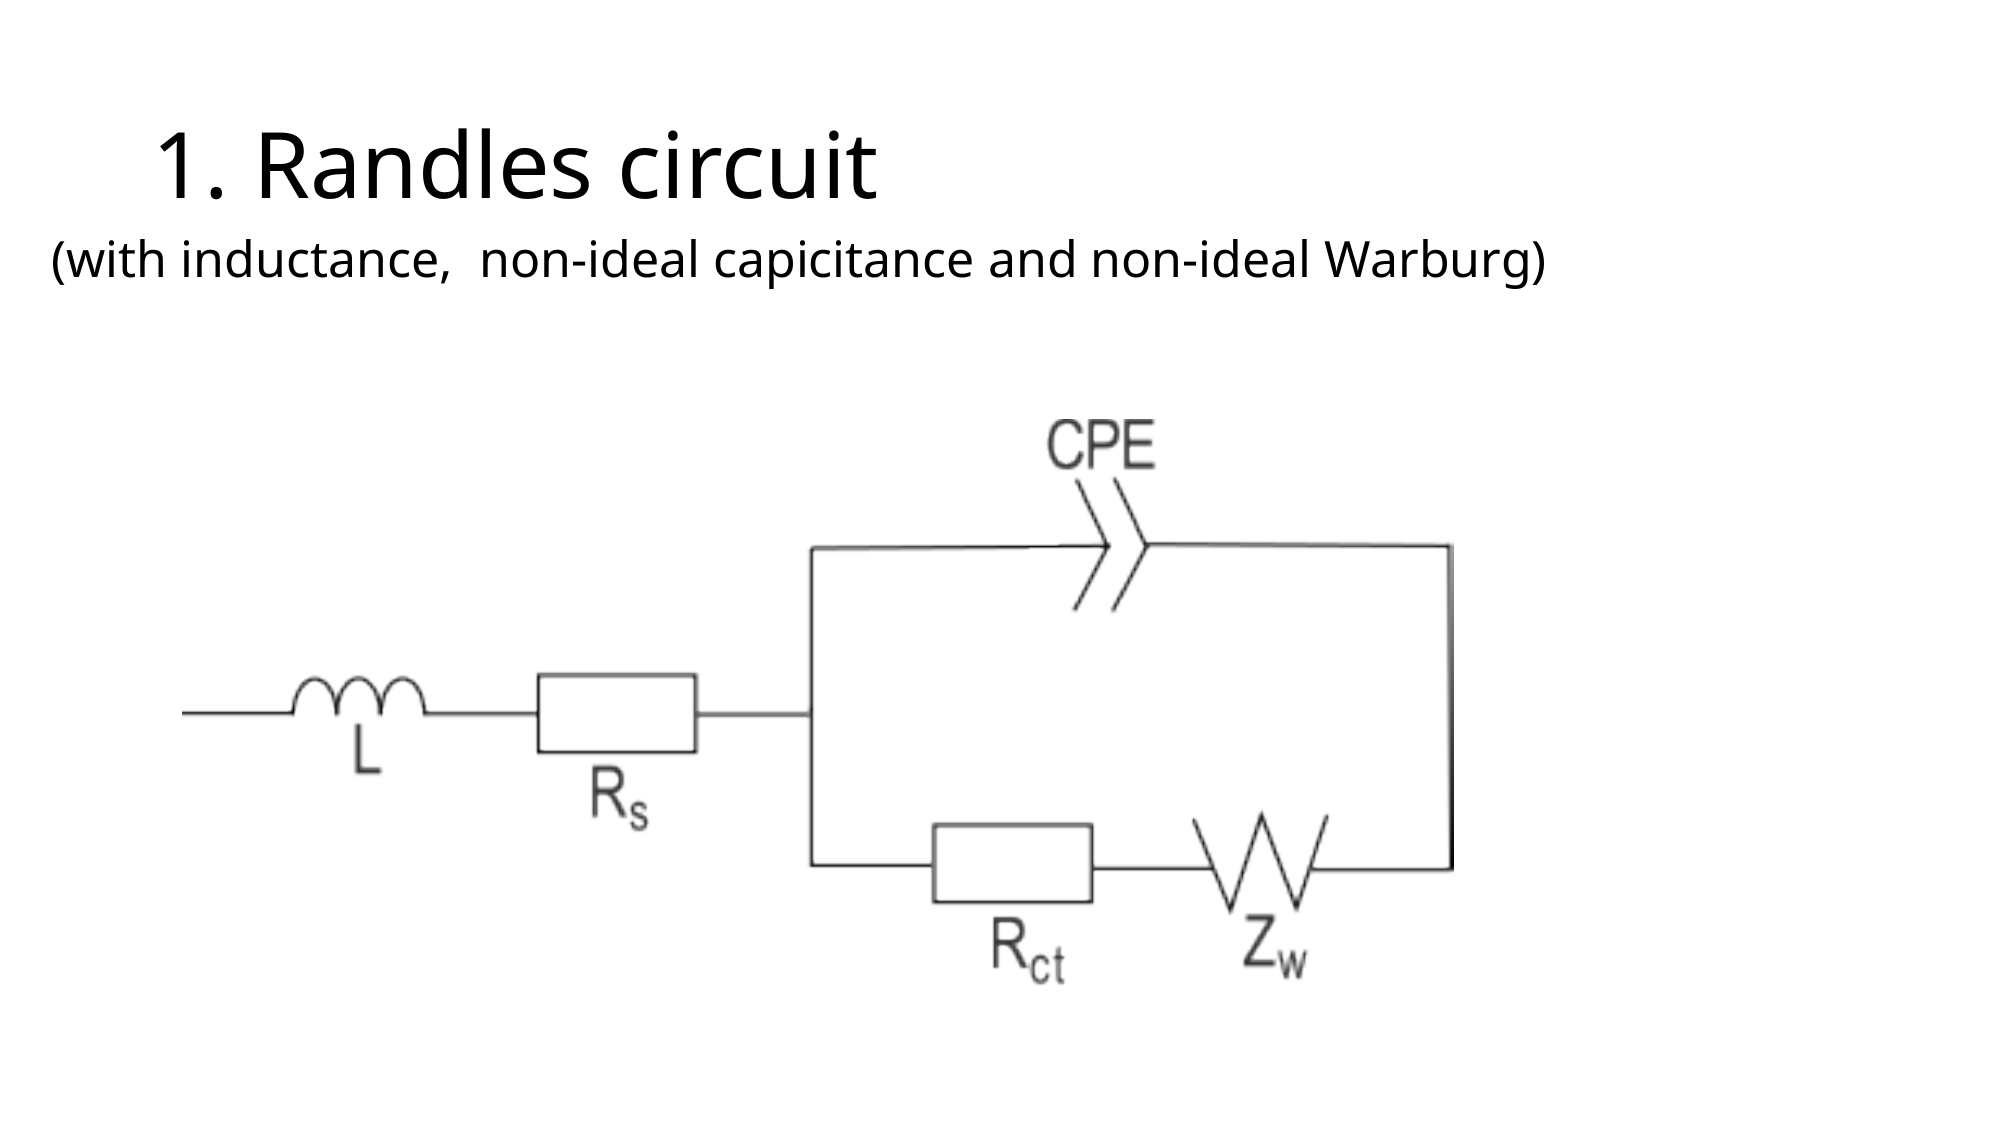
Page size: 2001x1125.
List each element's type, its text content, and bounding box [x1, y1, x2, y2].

text_box (with inductance, non-ideal capicitance and non-ideal Warburg) [36, 220, 1563, 295]
title 1. Randles circuit [137, 59, 1863, 278]
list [181, 418, 1454, 999]
